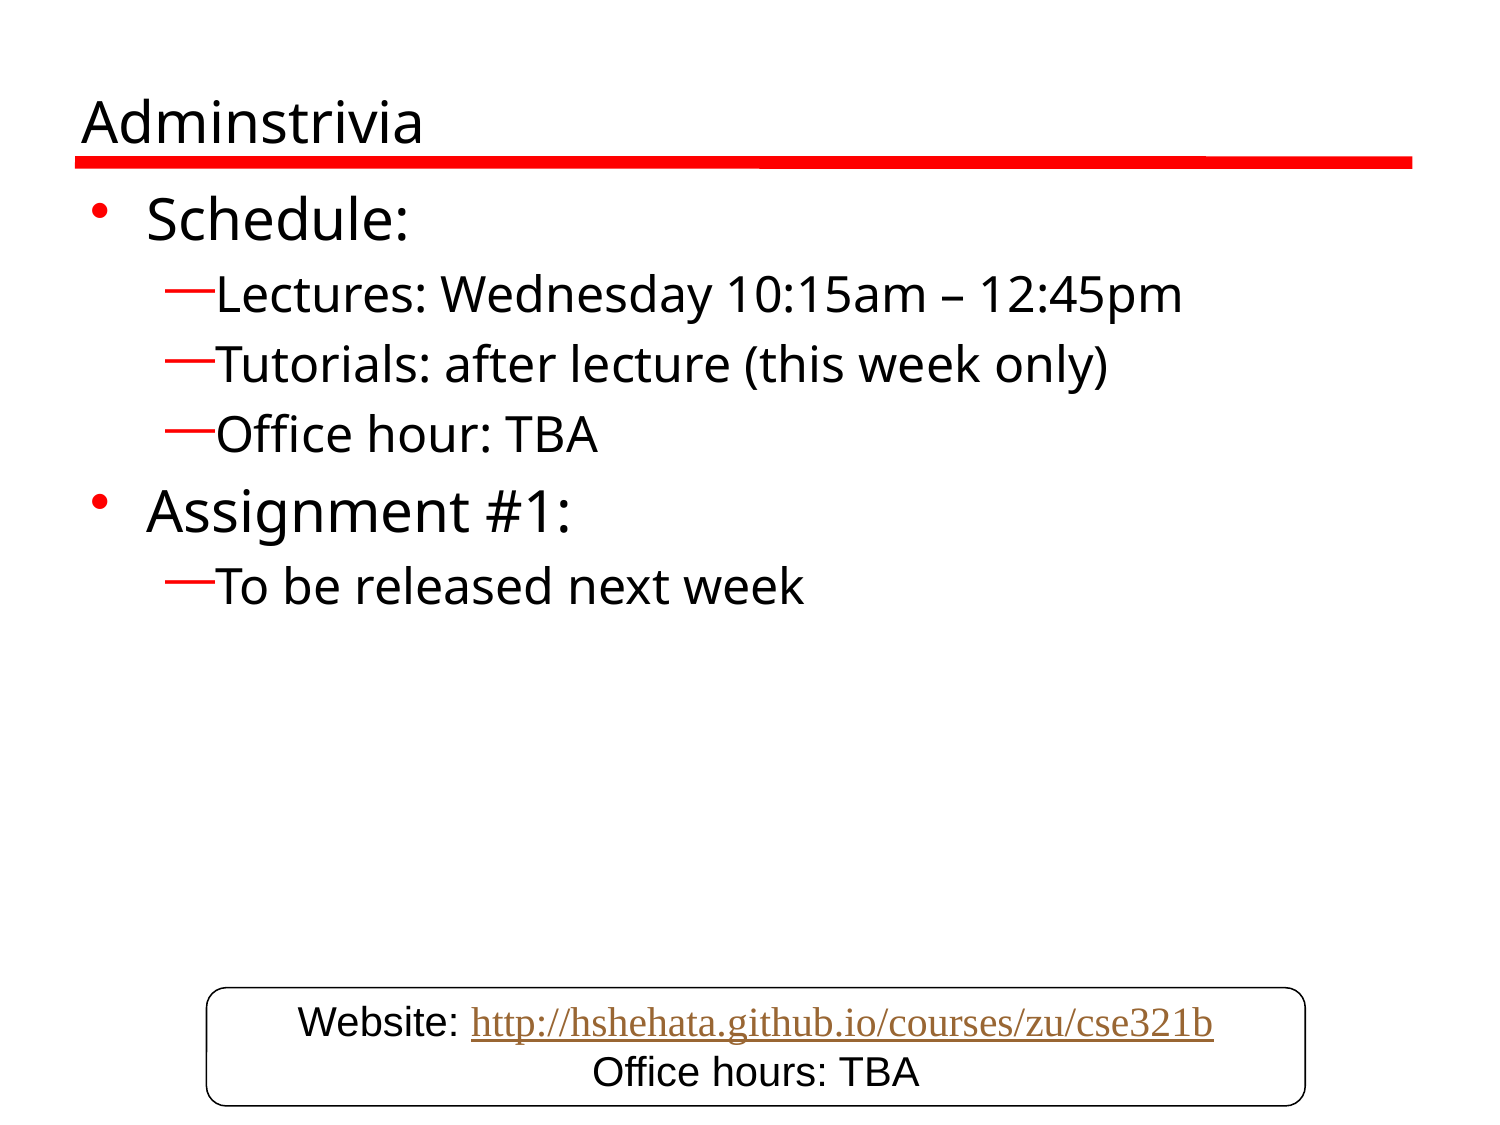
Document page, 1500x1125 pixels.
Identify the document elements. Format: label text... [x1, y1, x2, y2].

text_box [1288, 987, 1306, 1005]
text_box [206, 987, 1306, 1106]
title Adminstrivia [66, 24, 1413, 163]
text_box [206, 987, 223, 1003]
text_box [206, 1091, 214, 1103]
list Schedule: Lectures: Wednesday 10:15am – 12:45pm Tutorials: after lecture (this week only) Office hour: TBA Assignment #1: To be released next week [75, 174, 1417, 1100]
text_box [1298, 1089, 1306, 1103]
